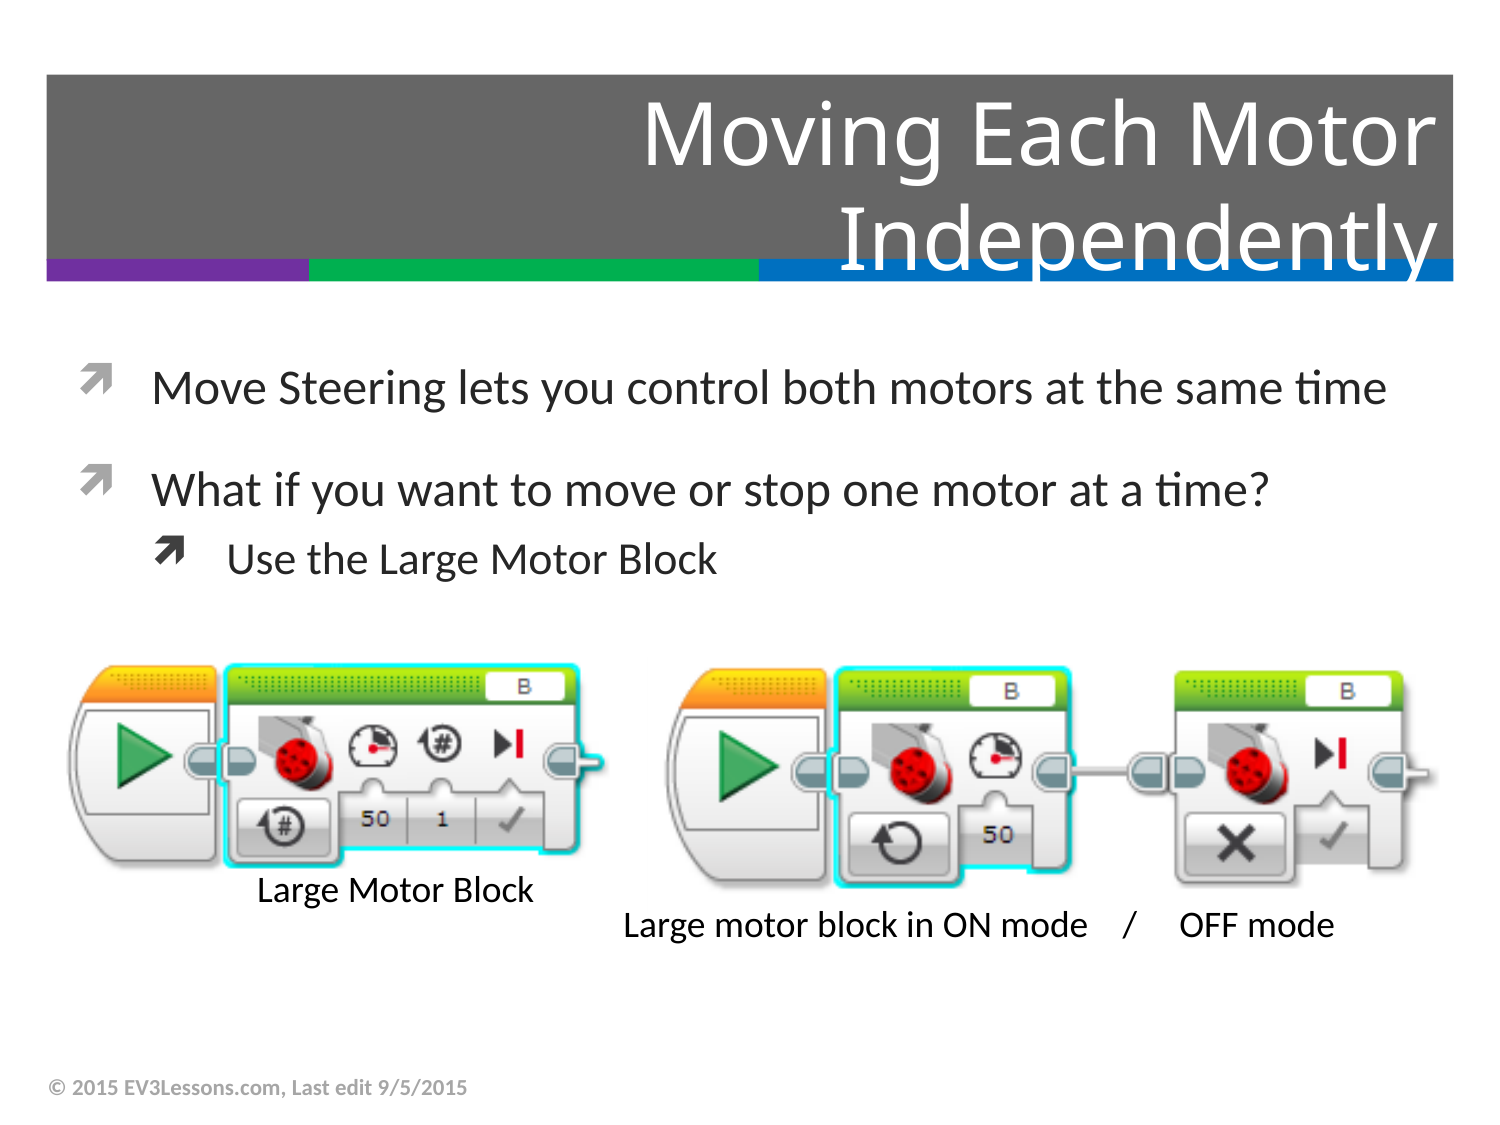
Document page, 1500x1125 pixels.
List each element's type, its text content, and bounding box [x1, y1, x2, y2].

footer © 2015 EV3Lessons.com, Last edit 9/5/2015 [32, 1055, 1038, 1116]
picture [32, 624, 1455, 914]
title Moving Each Motor Independently [46, 103, 1454, 263]
text_box Large motor block in ON mode / OFF mode [608, 926, 1417, 953]
list Move Steering lets you control both motors at the same time What if you want to move or stop one motor at a time? Use the Large Motor Block [61, 346, 1468, 1002]
